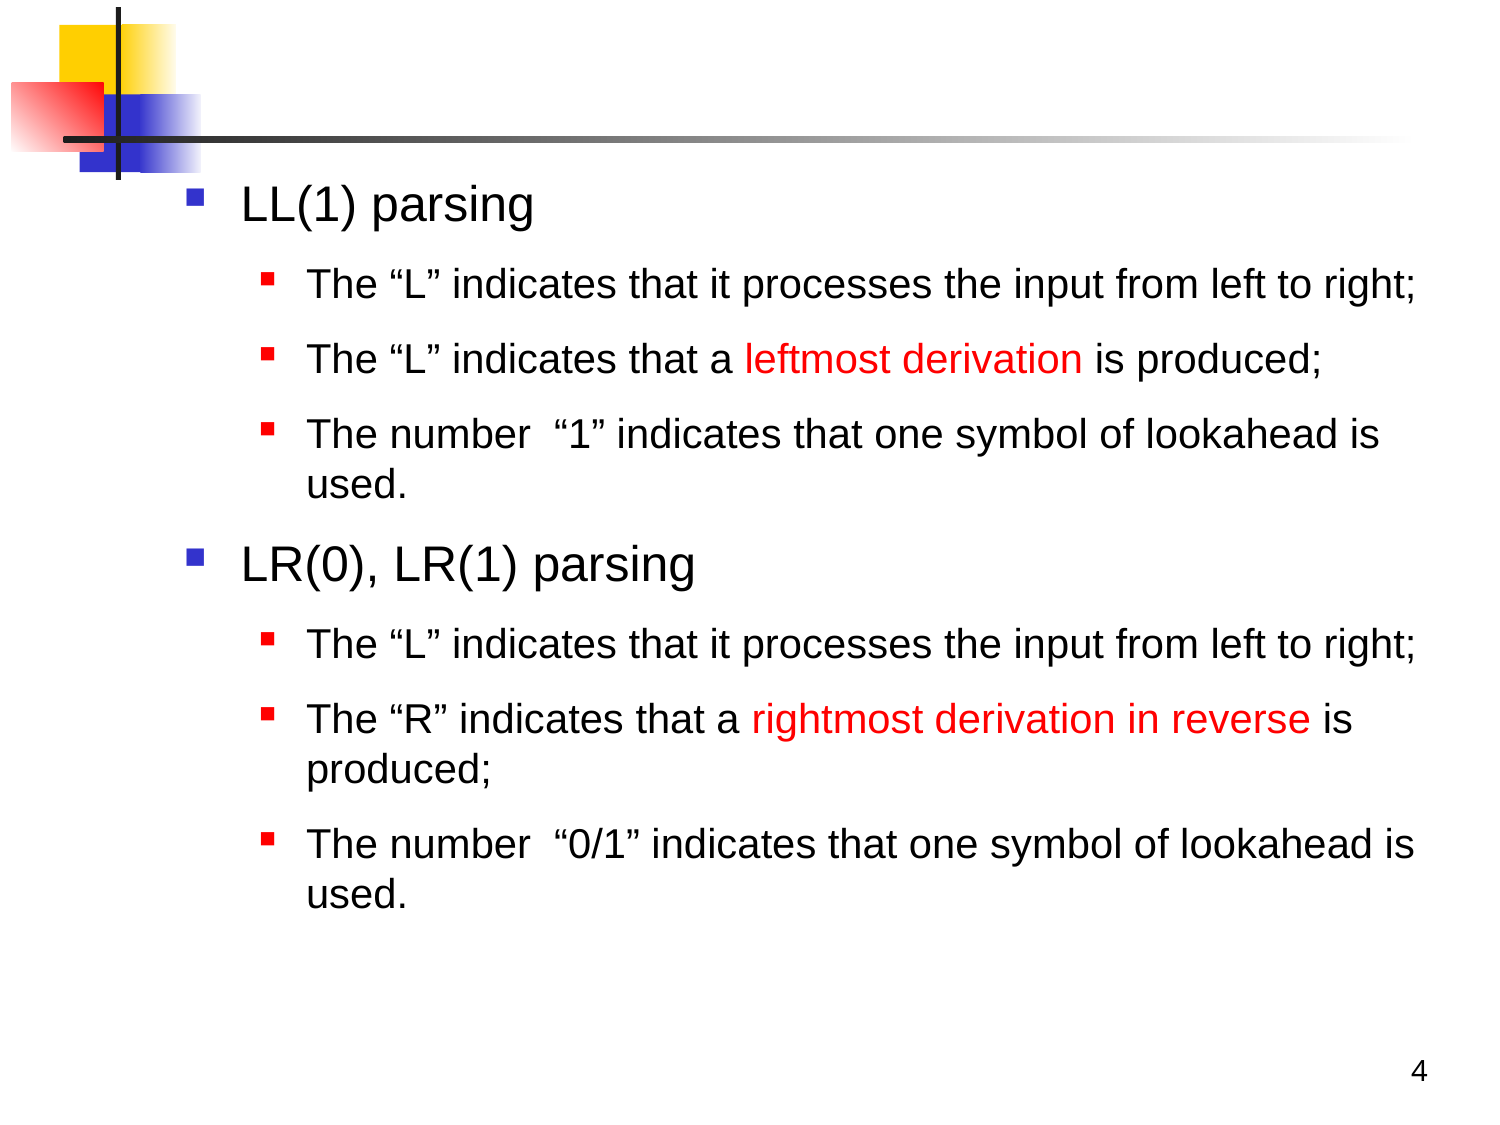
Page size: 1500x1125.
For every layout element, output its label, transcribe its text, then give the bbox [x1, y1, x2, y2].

slide_number 4 [1130, 1023, 1444, 1100]
list LL(1) parsing The “L” indicates that it processes the input from left to right; The “L” indicates that a leftmost derivation is produced; The number “1” indicates that one symbol of lookahead is used. LR(0), LR(1) parsing The “L” indicates that it processes the input from left to right; The “R” indicates that a rightmost derivation in reverse is produced; The number “0/1” indicates that one symbol of lookahead is used. [168, 163, 1466, 1032]
